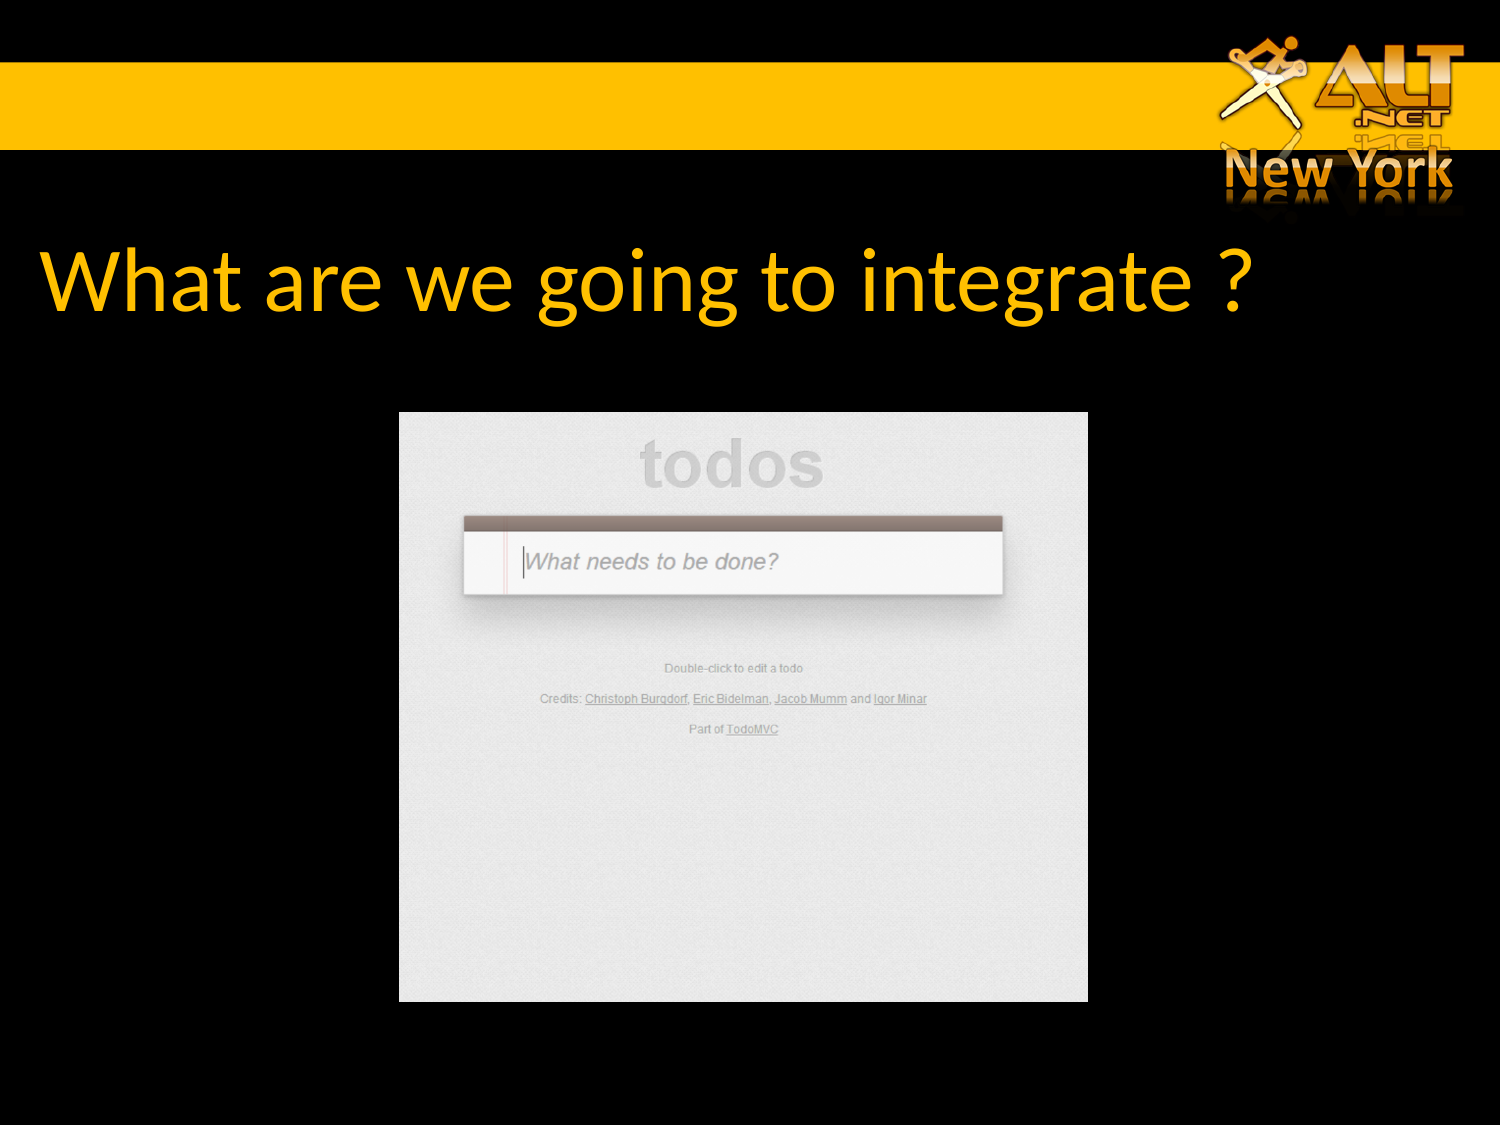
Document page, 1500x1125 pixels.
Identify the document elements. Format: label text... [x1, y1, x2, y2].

picture [1200, 21, 1479, 225]
picture [399, 412, 1088, 1003]
title What are we going to integrate ? [24, 200, 1425, 350]
